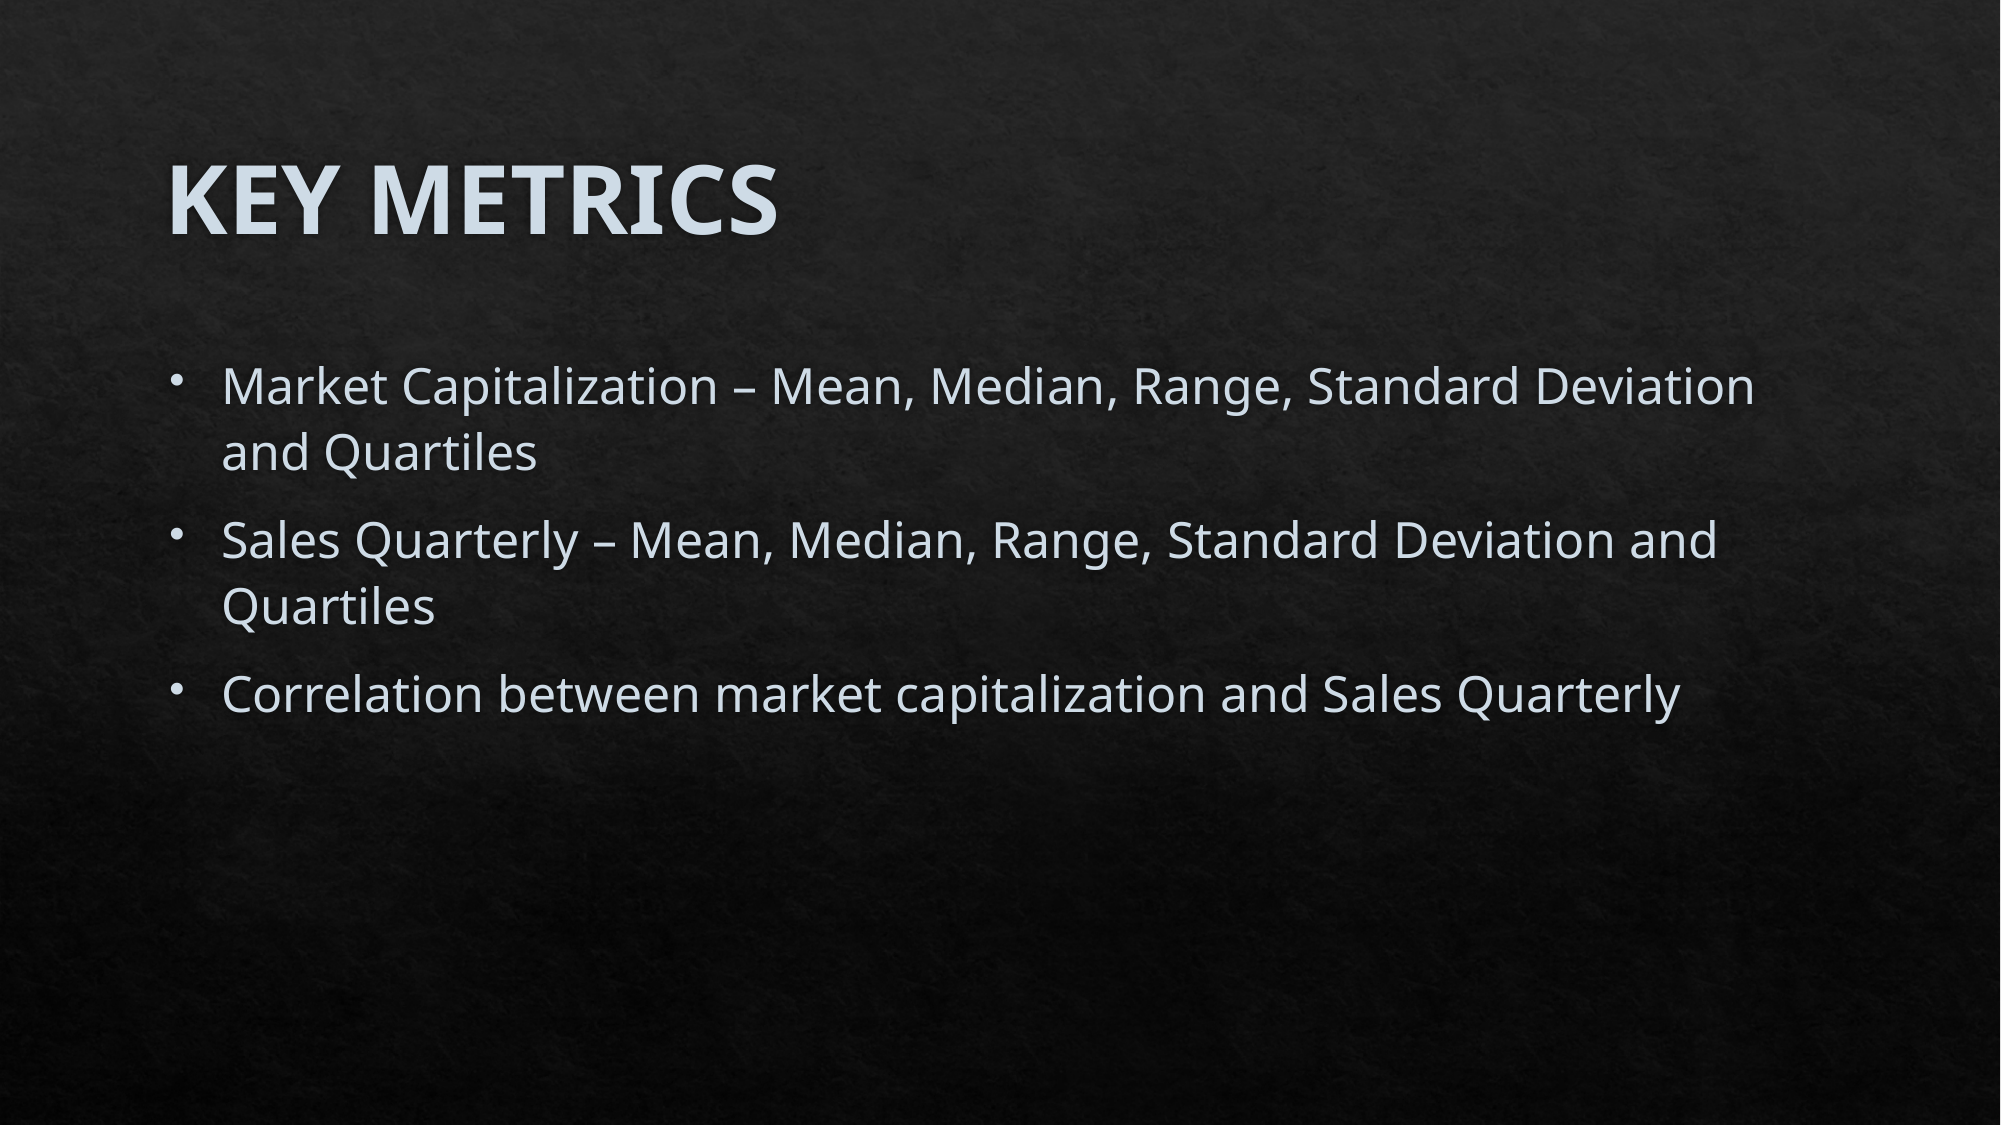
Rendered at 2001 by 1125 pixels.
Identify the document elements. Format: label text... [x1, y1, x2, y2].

list Market Capitalization – Mean, Median, Range, Standard Deviation and Quartiles Sales Quarterly – Mean, Median, Range, Standard Deviation and Quartiles Correlation between market capitalization and Sales Quarterly [149, 340, 1849, 950]
title KEY METRICS [149, 99, 1849, 307]
